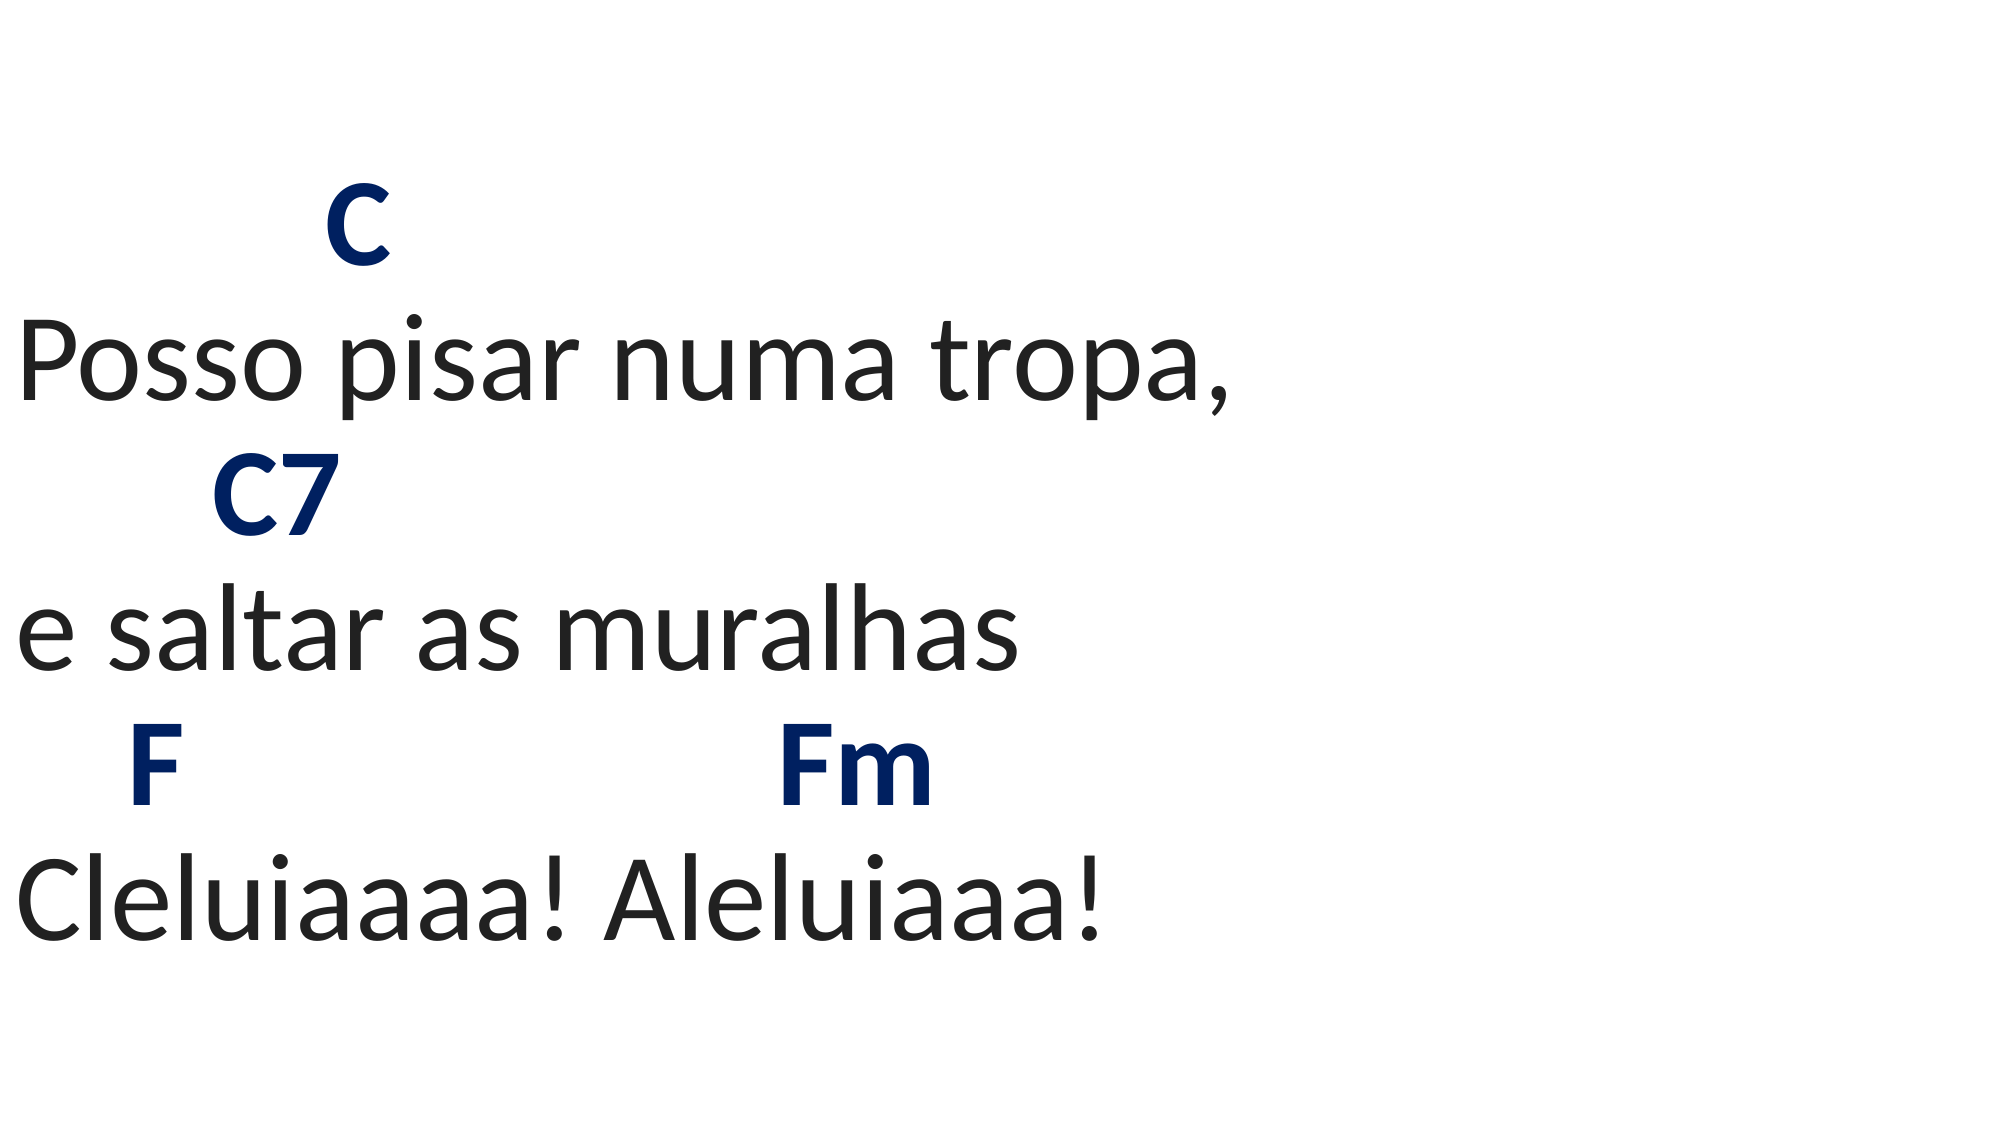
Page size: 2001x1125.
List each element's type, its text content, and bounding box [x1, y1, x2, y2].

title C Posso pisar numa tropa, C7 e saltar as muralhas F Fm Cleluiaaaa! Aleluiaaa! [0, 0, 2000, 1125]
